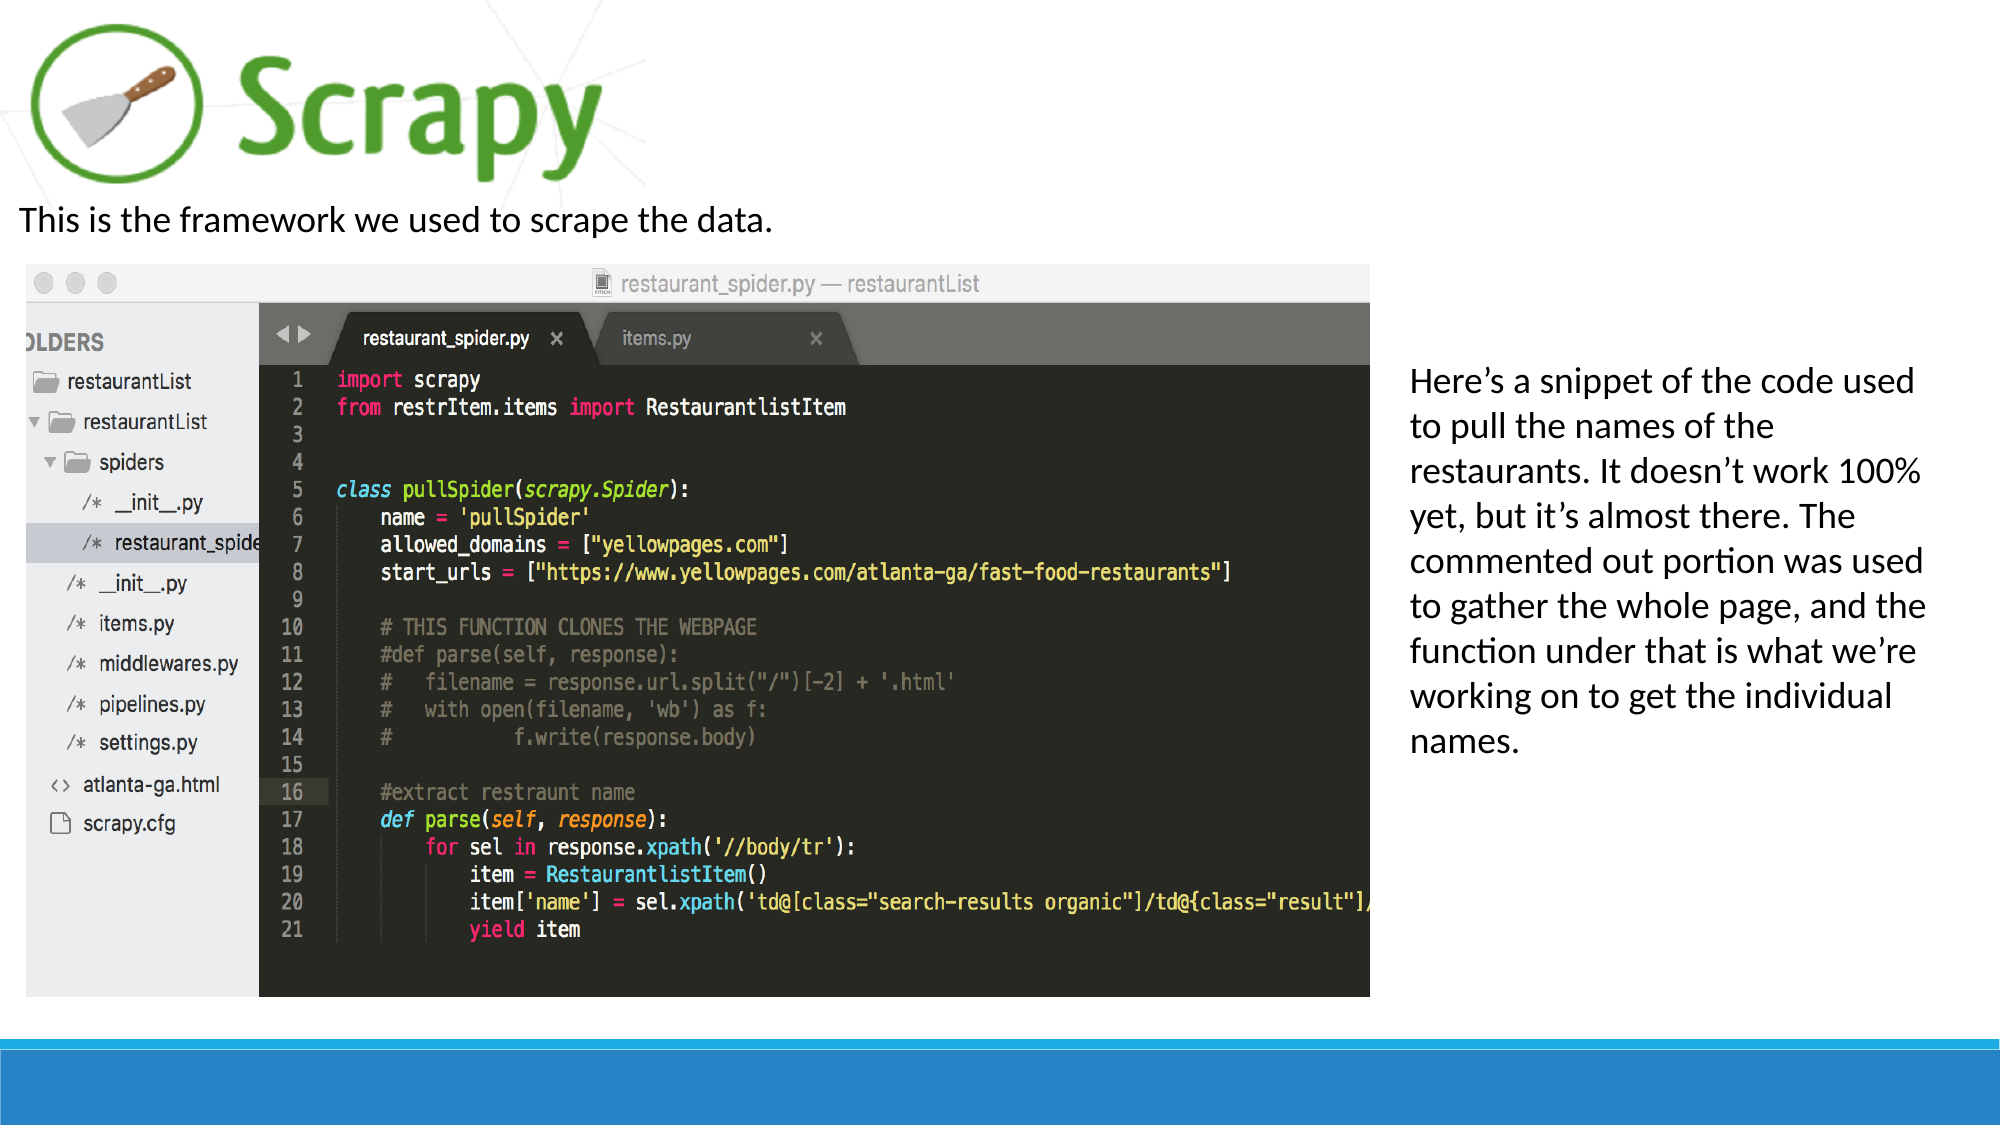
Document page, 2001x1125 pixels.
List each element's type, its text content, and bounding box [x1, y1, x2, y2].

text_box Here’s a snippet of the code used to pull the names of the restaurants. It doesn’t work 100% yet, but it’s almost there. The commented out portion was used to gather the whole page, and the function under that is what we’re working on to get the individual names. [1395, 349, 1970, 769]
picture [0, 0, 647, 209]
picture [25, 263, 1370, 997]
text_box This is the framework we used to scrape the data. [4, 187, 790, 247]
